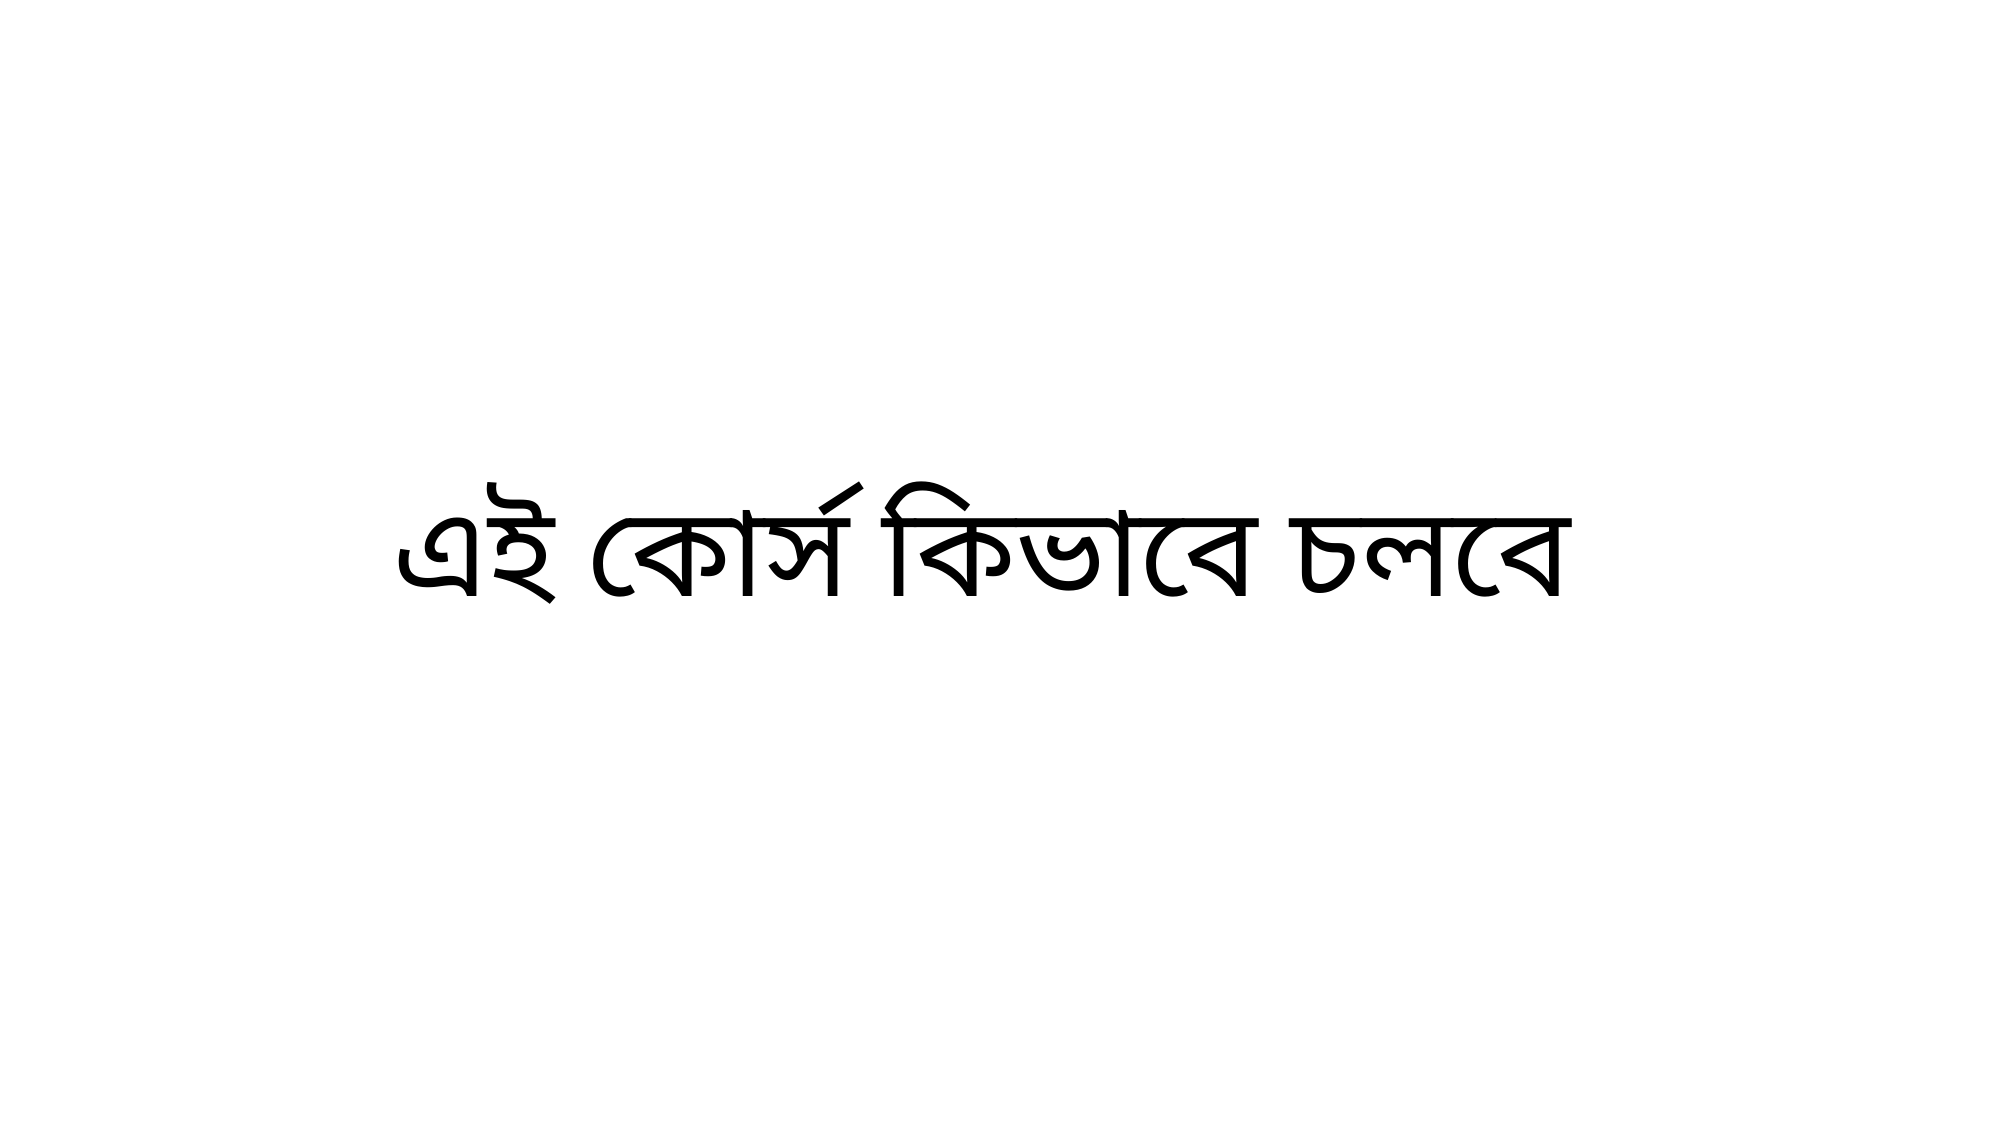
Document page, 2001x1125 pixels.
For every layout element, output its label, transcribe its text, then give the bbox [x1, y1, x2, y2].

title এই কোর্স কিভাবে চলবে [248, 443, 1749, 631]
